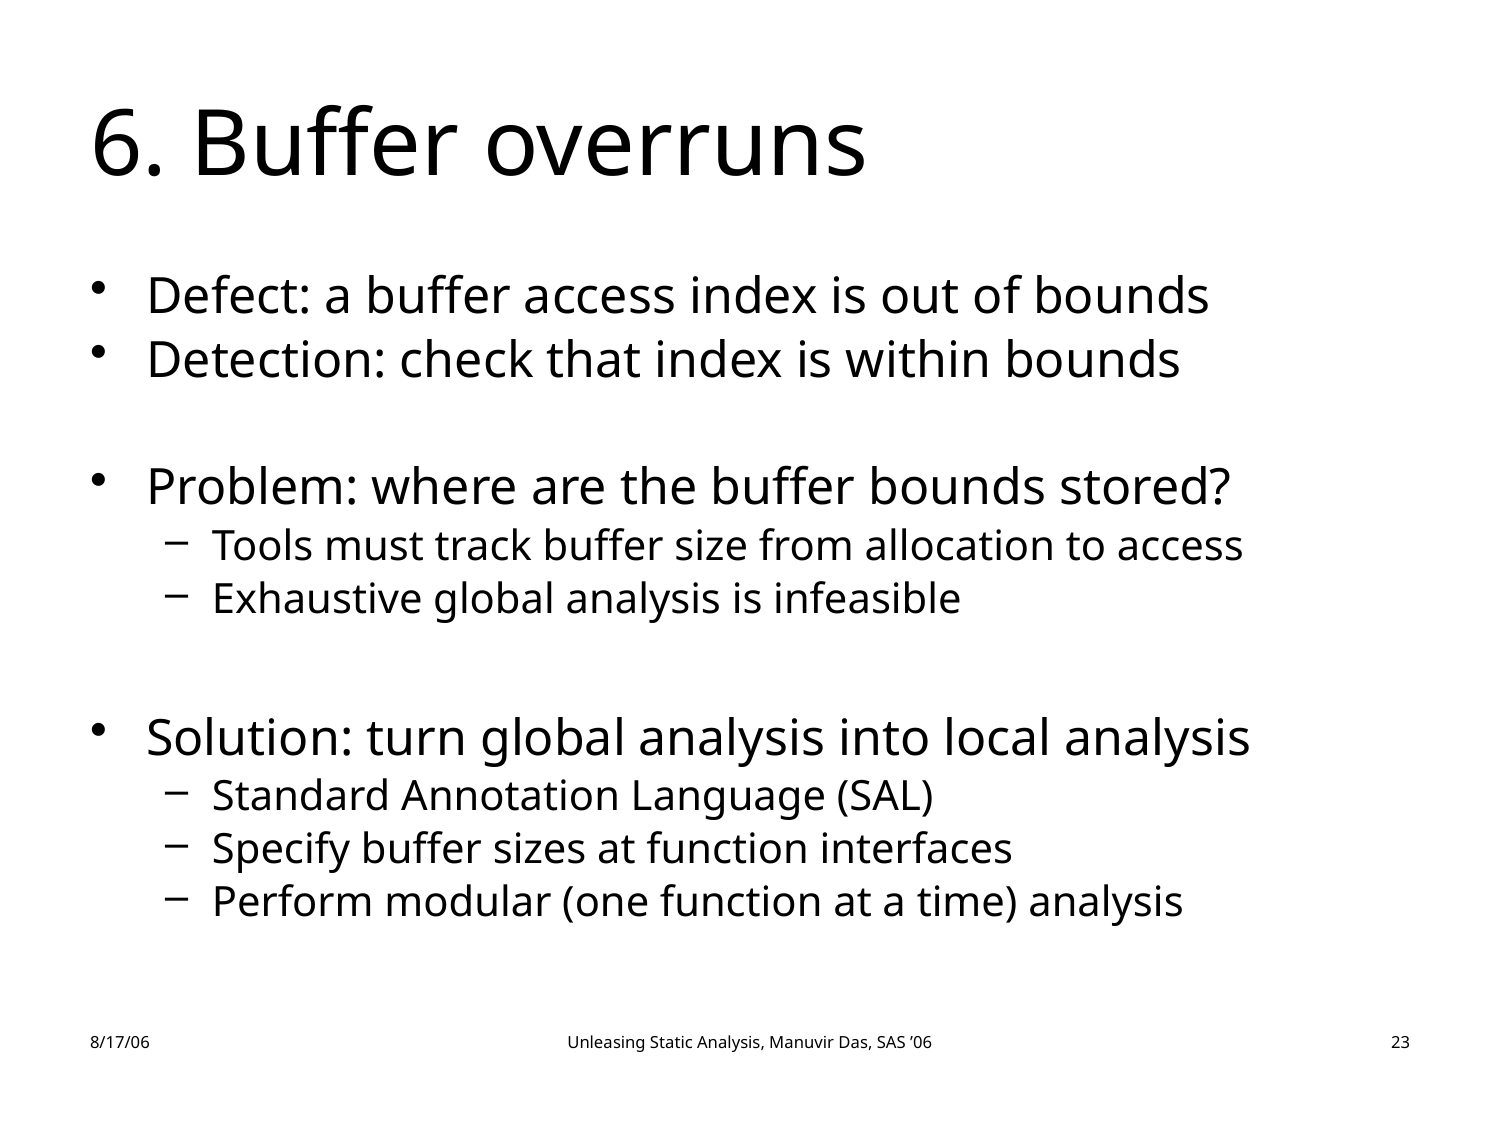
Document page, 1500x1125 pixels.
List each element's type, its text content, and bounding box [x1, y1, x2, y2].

slide_number 23 [1074, 1024, 1425, 1103]
list Defect: a buffer access index is out of bounds Detection: check that index is within bounds Problem: where are the buffer bounds stored? Tools must track buffer size from allocation to access Exhaustive global analysis is infeasible Solution: turn global analysis into local analysis Standard Annotation Language (SAL) Specify buffer sizes at function interfaces Perform modular (one function at a time) analysis [75, 262, 1425, 1005]
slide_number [75, 1024, 425, 1103]
title 6. Buffer overruns [75, 45, 1425, 233]
footer Unleasing Static Analysis, Manuvir Das, SAS ’06 [512, 1024, 988, 1103]
